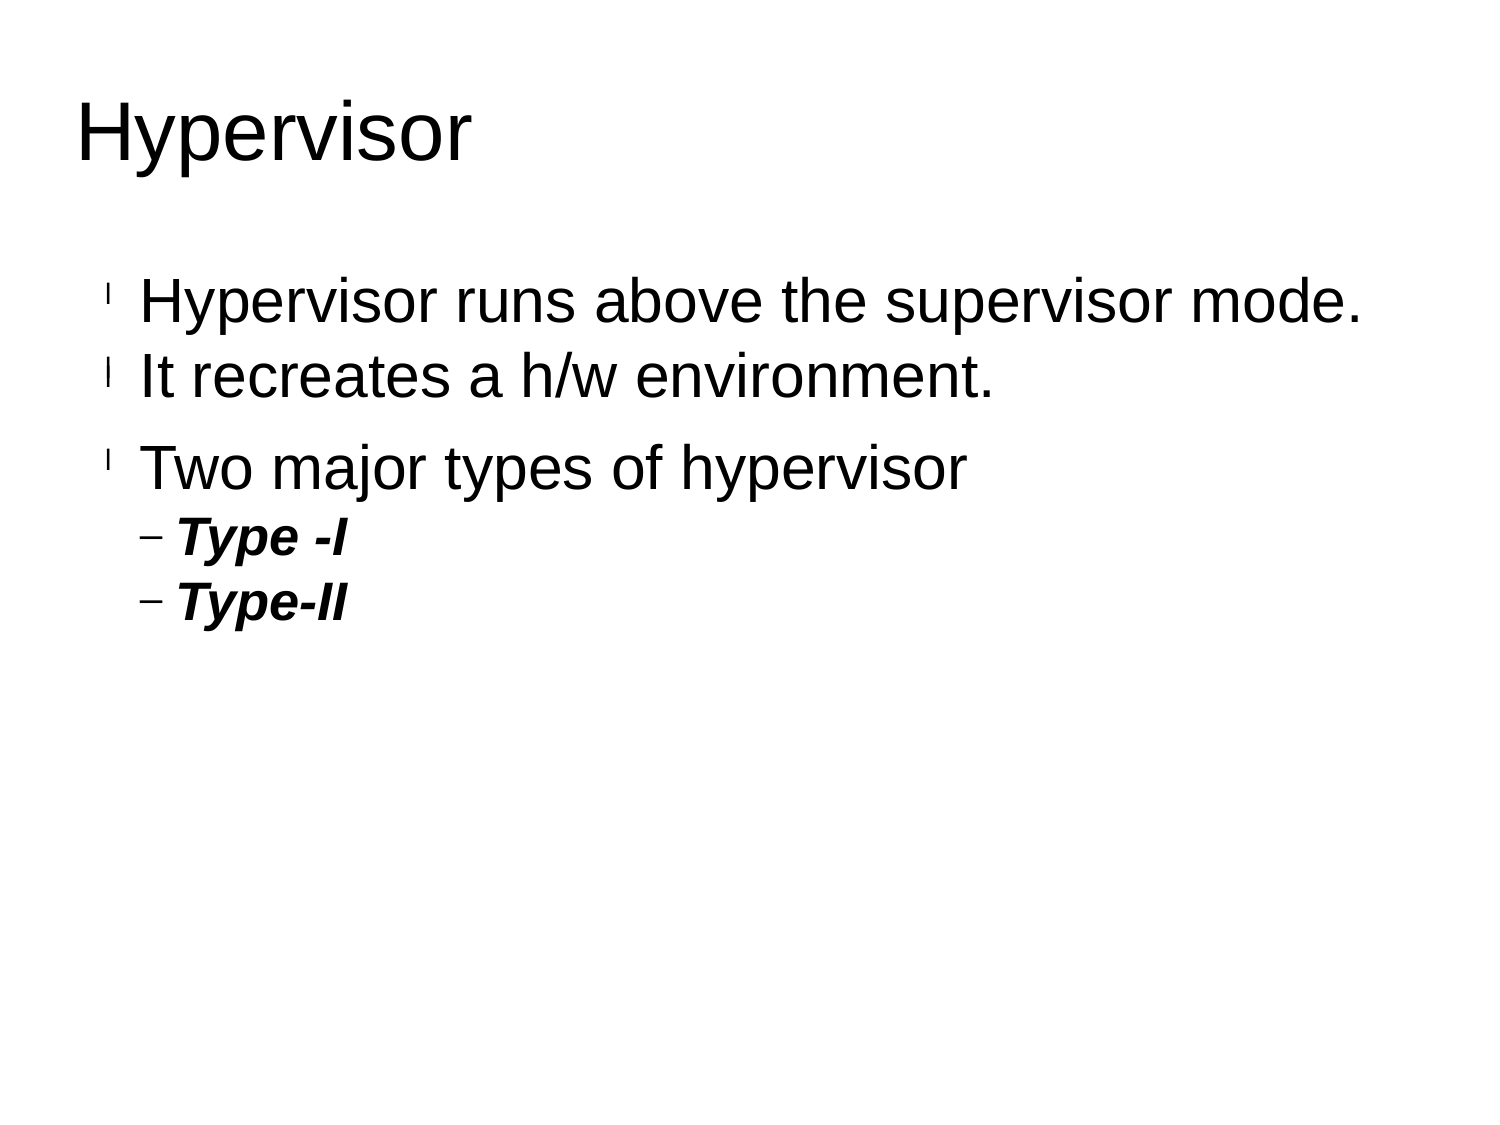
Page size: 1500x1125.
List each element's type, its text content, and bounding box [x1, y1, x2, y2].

text_box Hypervisor runs above the supervisor mode. It recreates a h/w environment. It is a piece of s/w that enables us to run one or more VMs on a physical server(host). Two major types of hypervisor Type -I Type-II [104, 236, 1398, 877]
text_box Hypervisor [75, 75, 954, 266]
